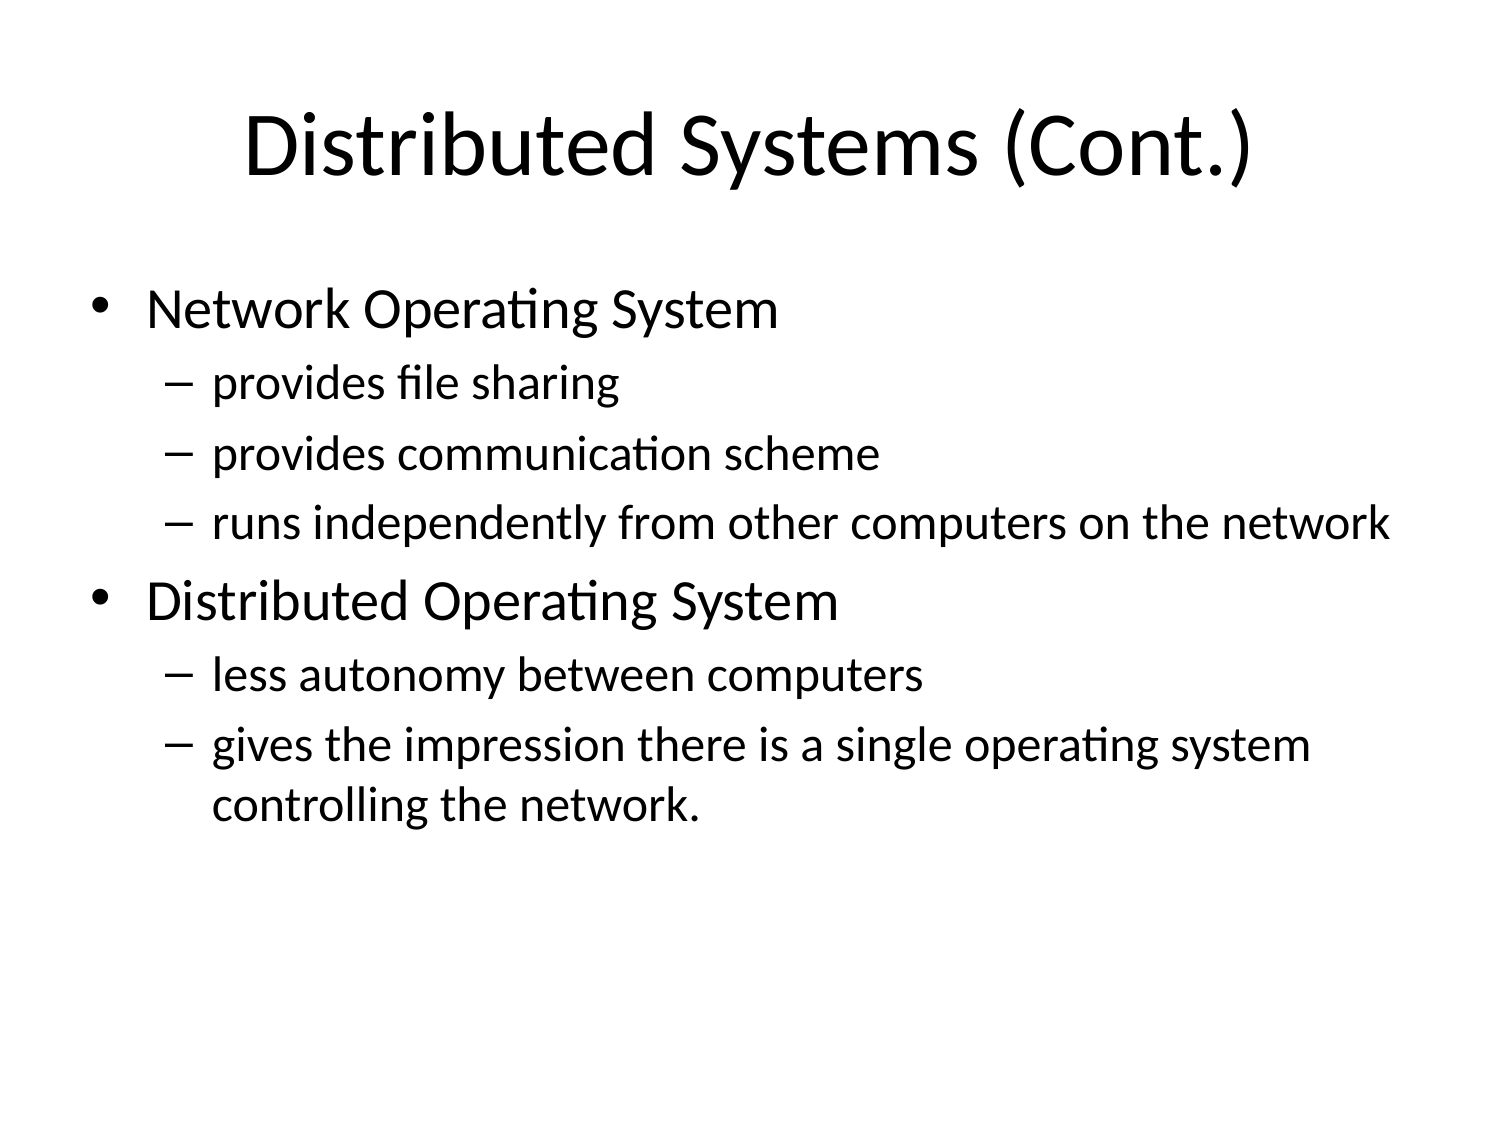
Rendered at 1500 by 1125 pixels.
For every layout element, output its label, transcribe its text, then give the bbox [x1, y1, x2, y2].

list Network Operating System provides file sharing provides communication scheme runs independently from other computers on the network Distributed Operating System less autonomy between computers gives the impression there is a single operating system controlling the network. [75, 262, 1425, 1005]
title Distributed Systems (Cont.) [75, 45, 1425, 233]
